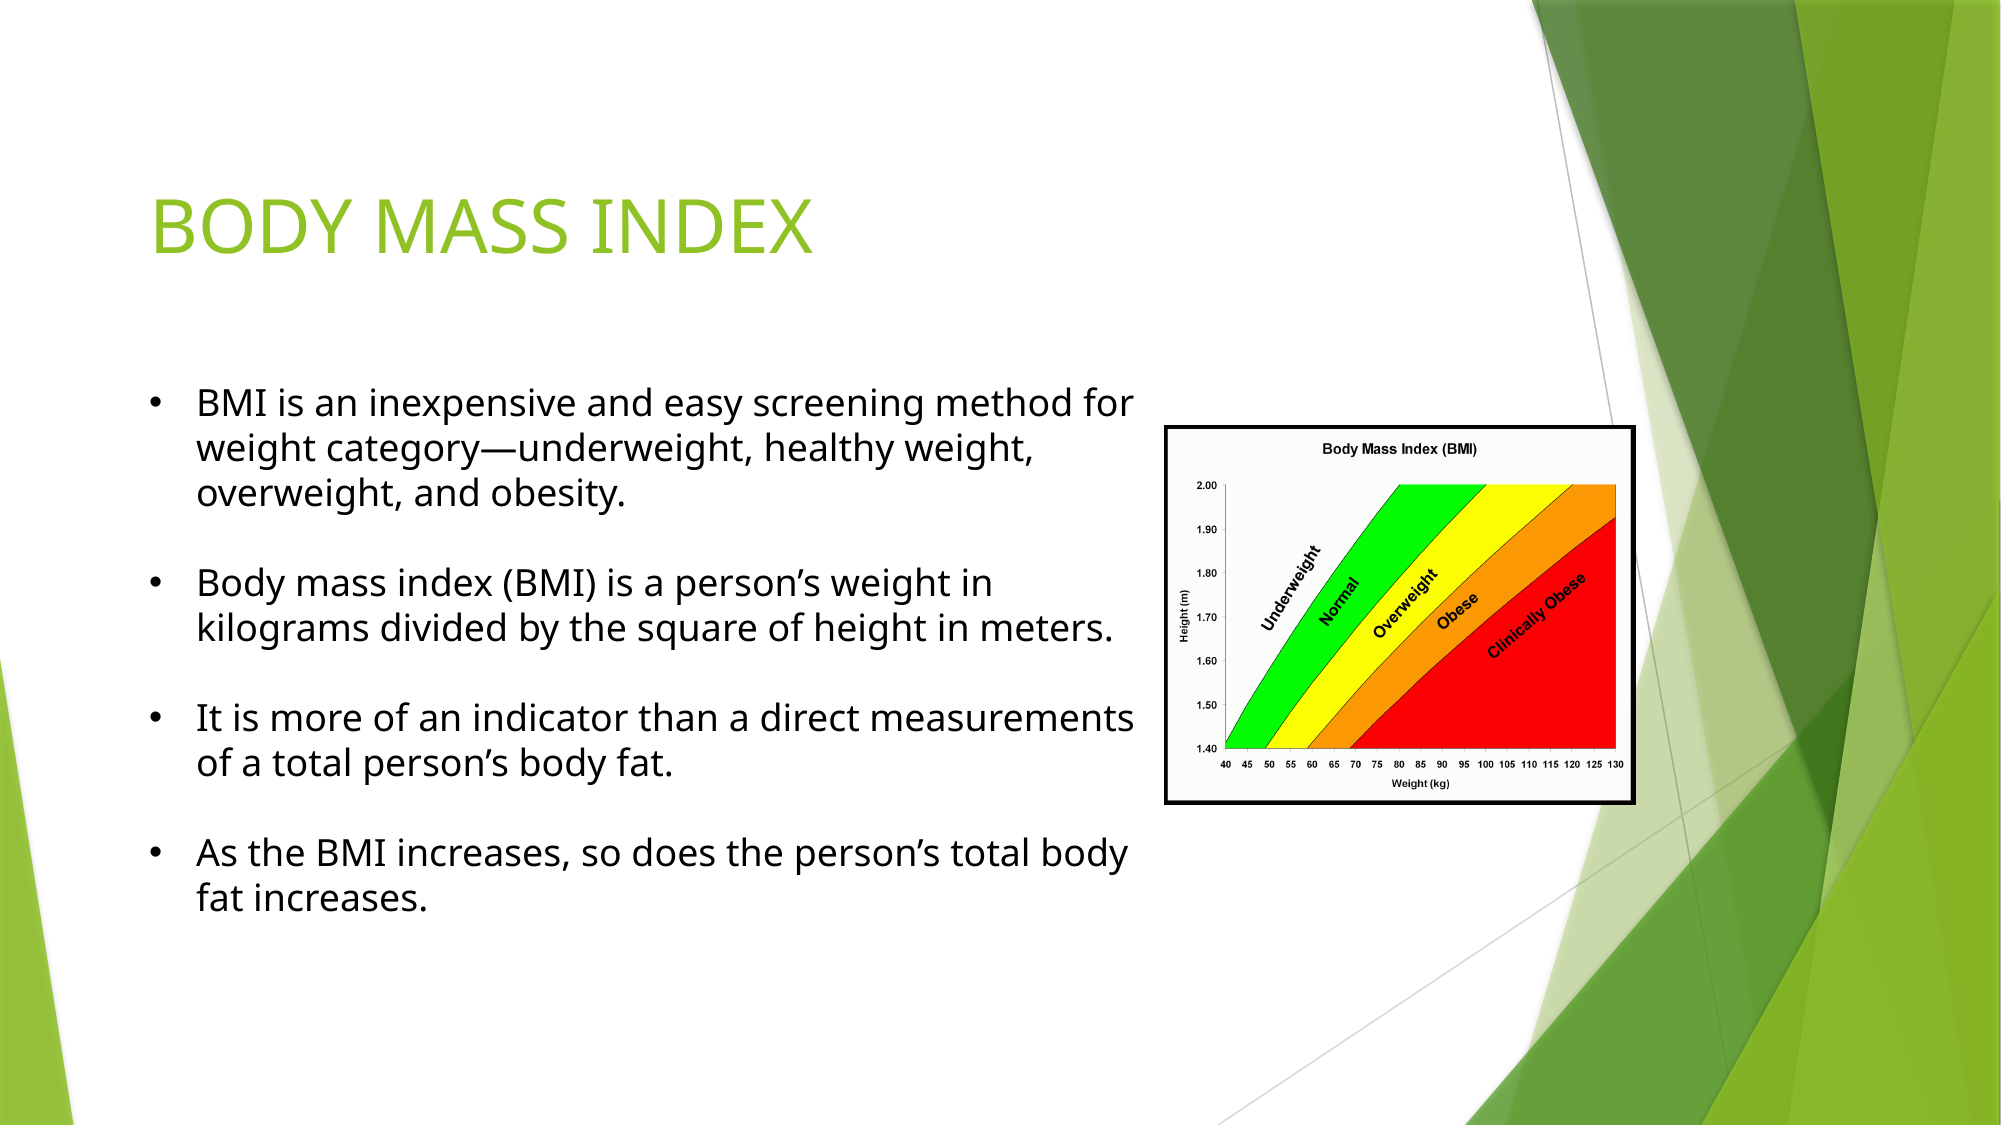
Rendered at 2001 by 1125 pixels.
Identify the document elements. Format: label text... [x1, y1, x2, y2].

text_box BMI is an inexpensive and easy screening method for weight category—underweight, healthy weight, overweight, and obesity. Body mass index (BMI) is a person’s weight in kilograms divided by the square of height in meters. It is more of an indicator than a direct measurements of a total person’s body fat. As the BMI increases, so does the person’s total body fat increases. [134, 371, 1165, 926]
title BODY MASS INDEX [134, 171, 1000, 298]
picture [1163, 424, 1637, 806]
